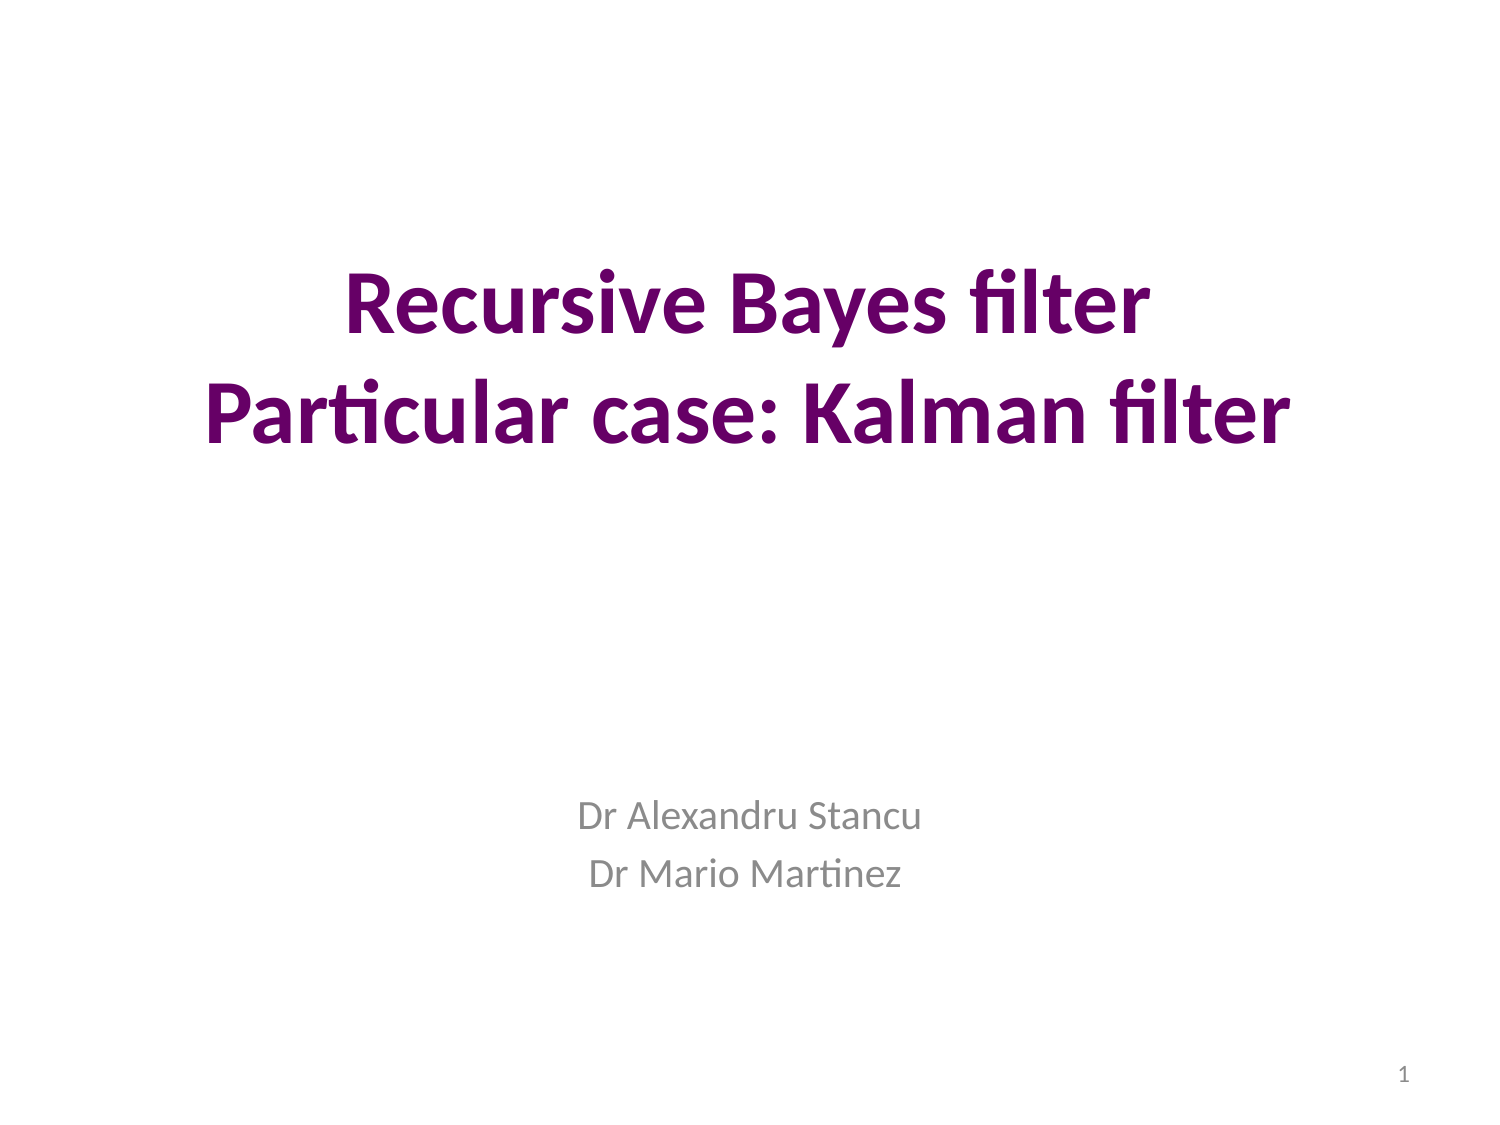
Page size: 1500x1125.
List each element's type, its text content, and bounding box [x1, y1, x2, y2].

title Recursive Bayes filter Particular case: Kalman filter [29, 155, 1468, 548]
subtitle Dr Alexandru Stancu Dr Mario Martinez [225, 780, 1275, 981]
slide_number 1 [1074, 1042, 1425, 1103]
